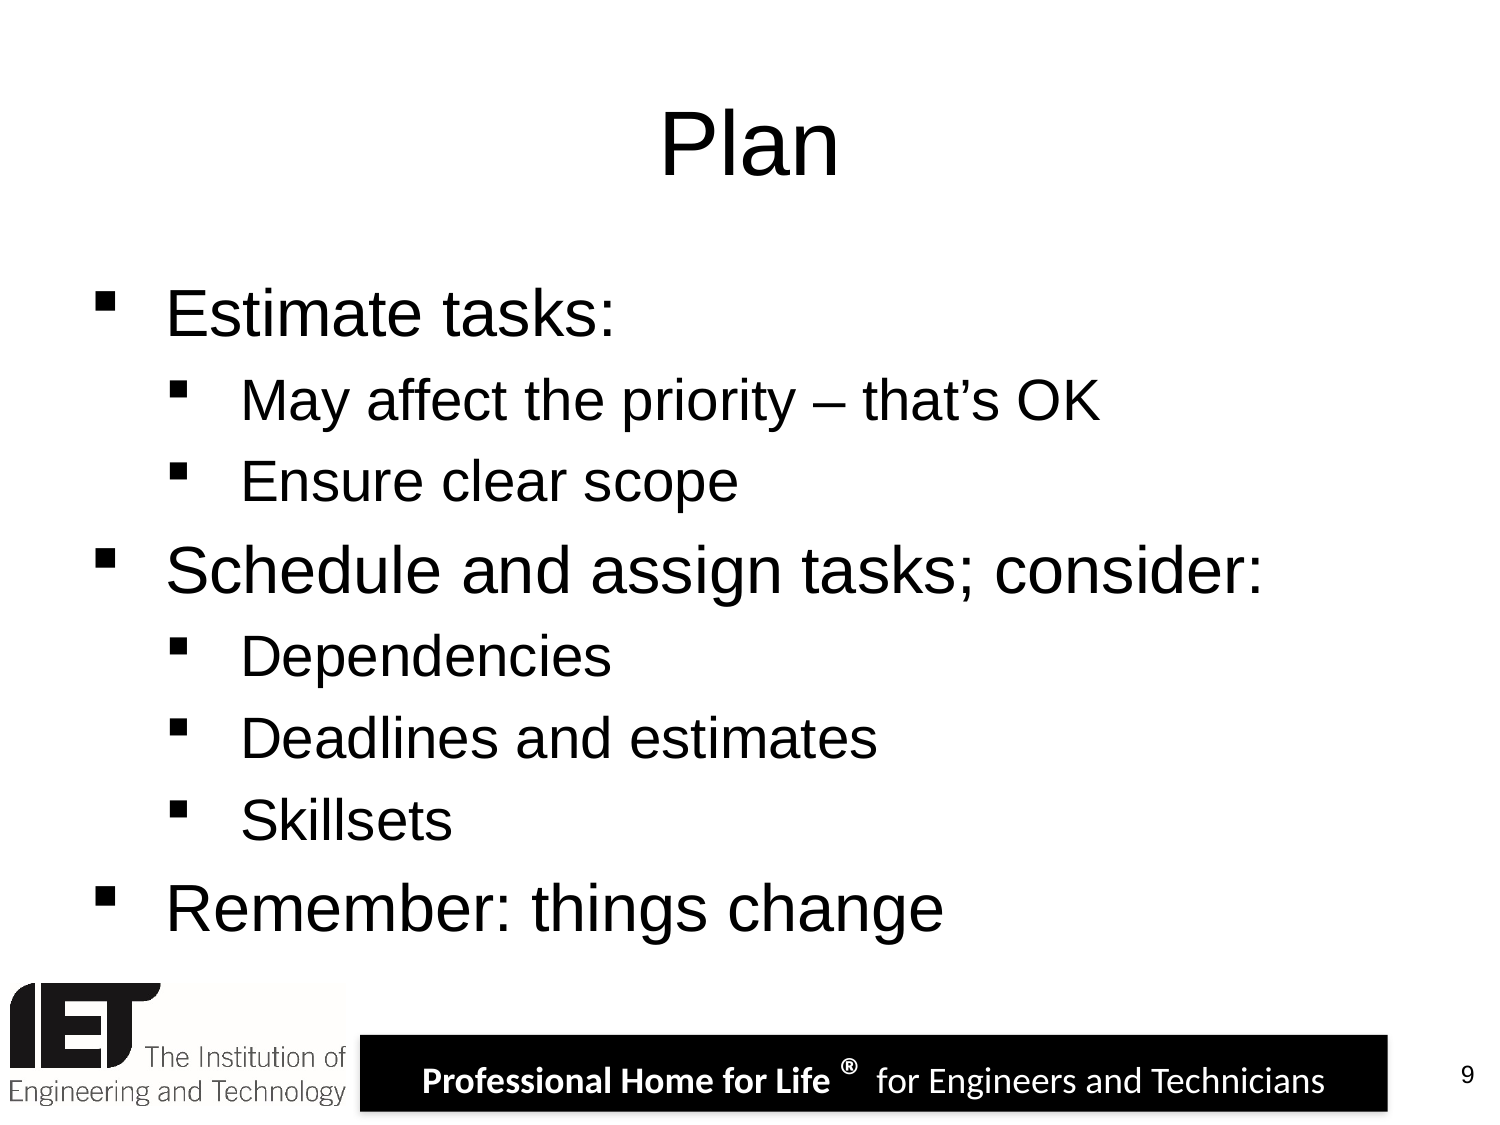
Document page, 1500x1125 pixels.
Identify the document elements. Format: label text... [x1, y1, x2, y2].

title Plan [75, 45, 1425, 233]
list Estimate tasks: May affect the priority – that’s OK Ensure clear scope Schedule and assign tasks; consider: Dependencies Deadlines and estimates Skillsets Remember: things change [75, 262, 1425, 888]
slide_number 9 [1411, 1043, 1490, 1104]
picture [10, 983, 346, 1106]
